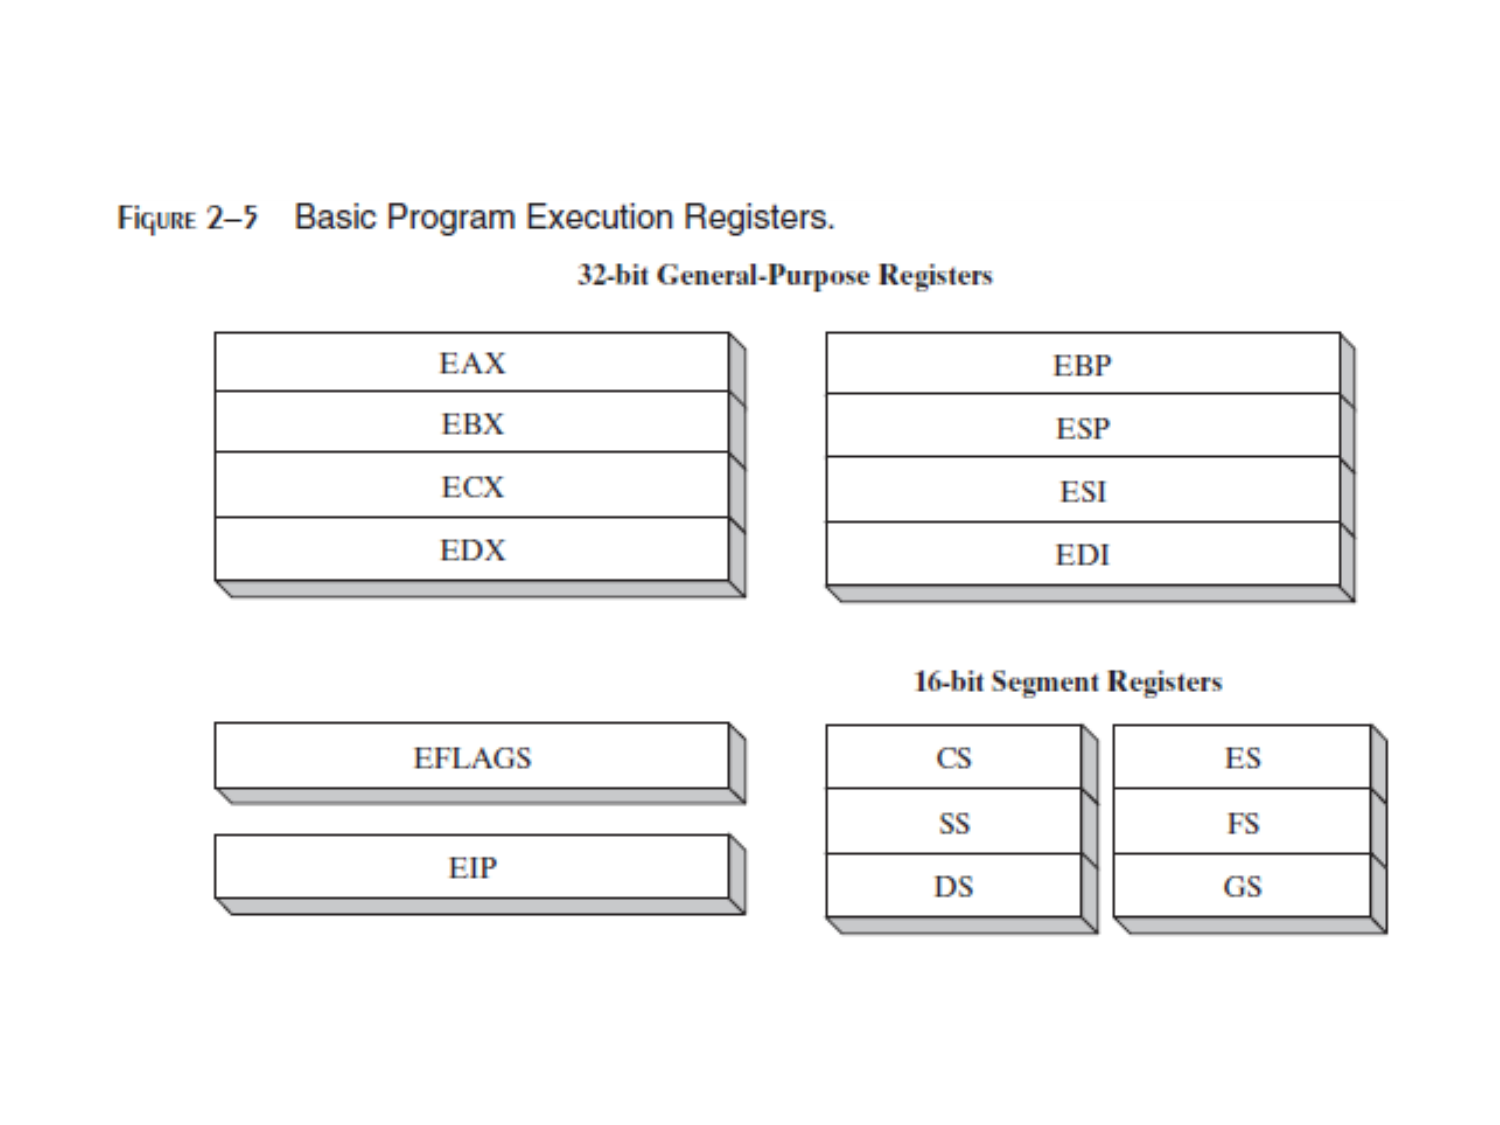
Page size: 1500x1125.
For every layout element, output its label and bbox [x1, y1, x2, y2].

list [112, 199, 1405, 963]
